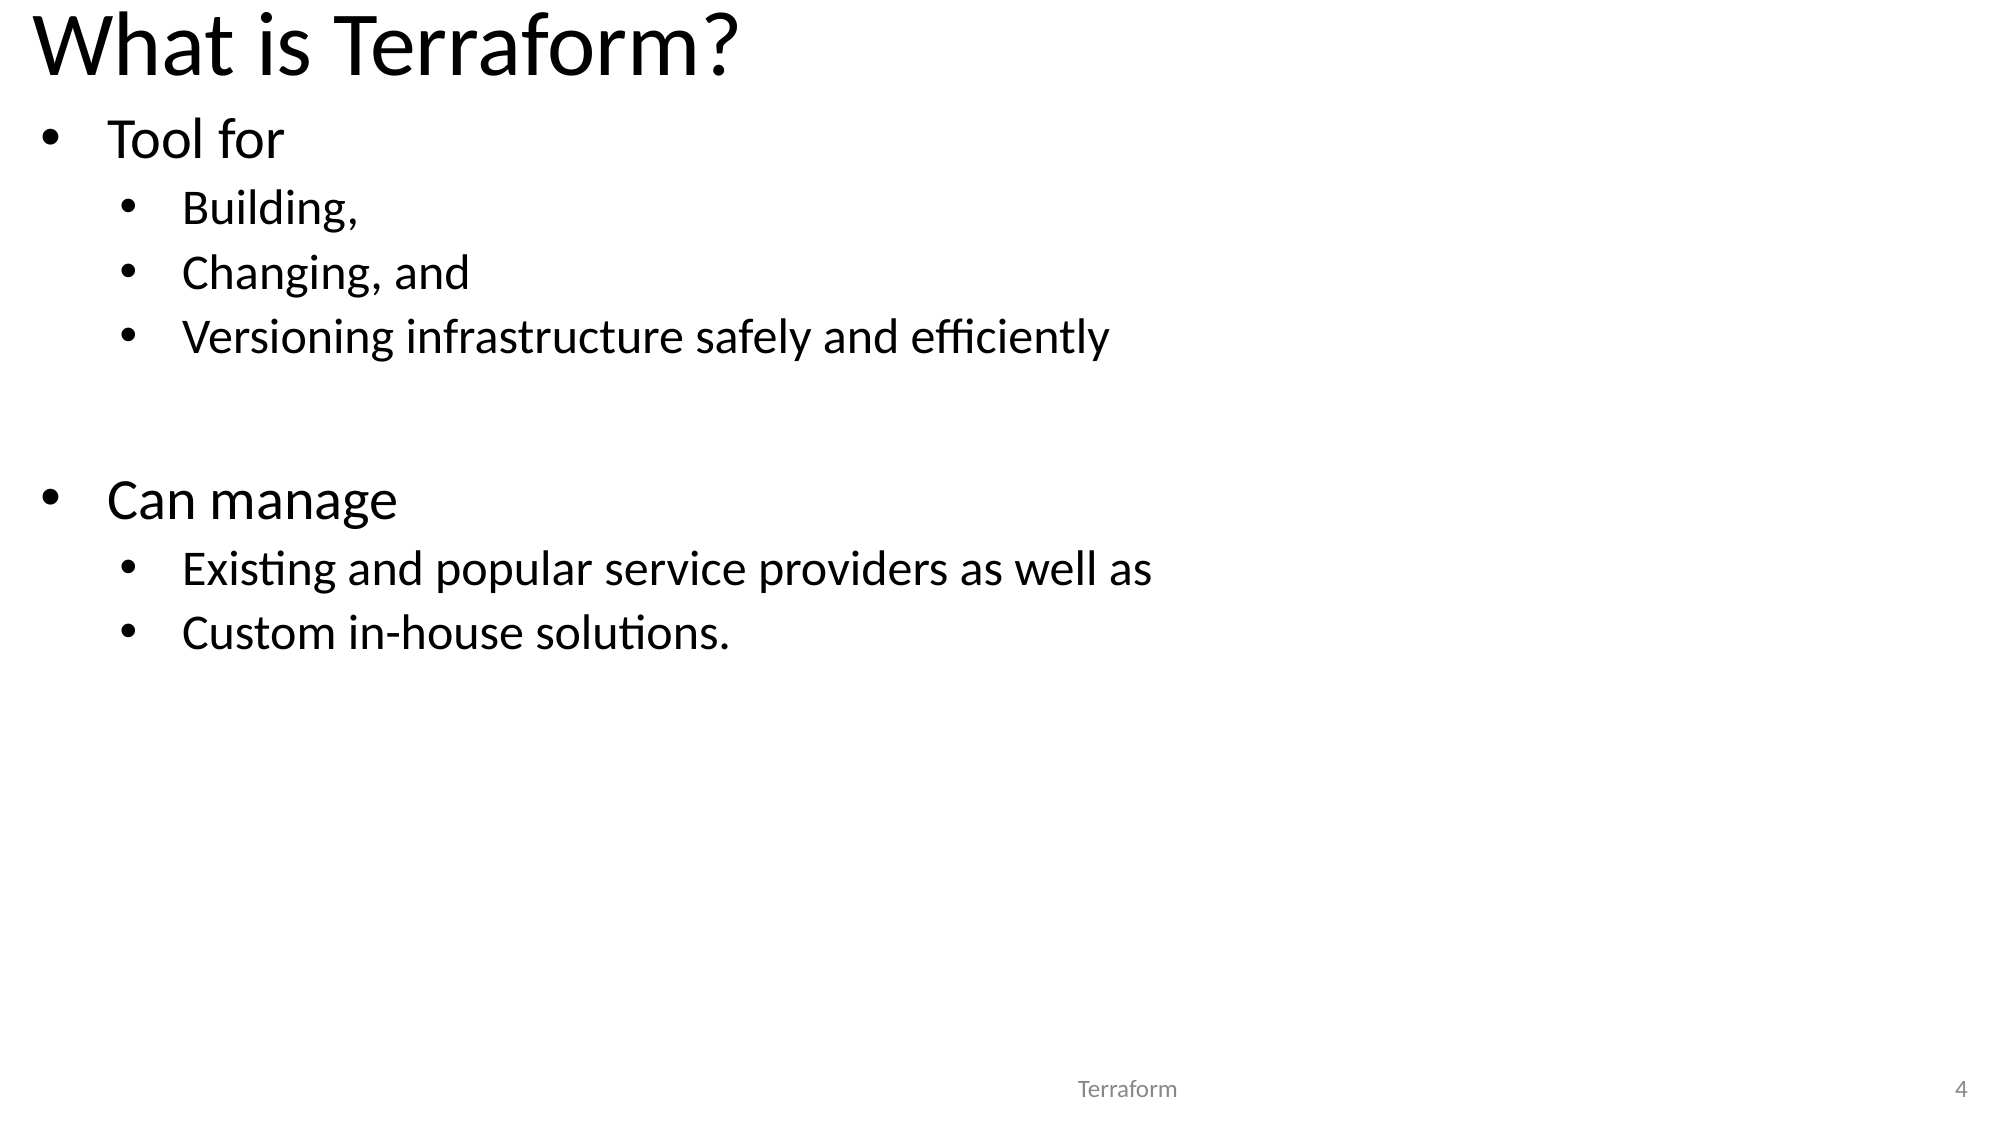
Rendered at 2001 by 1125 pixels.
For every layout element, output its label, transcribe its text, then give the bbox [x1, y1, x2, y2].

slide_number 4 [1877, 1057, 1983, 1117]
title What is Terraform? [17, 4, 1983, 87]
list Tool for Building, Changing, and Versioning infrastructure safely and efficiently Can manage Existing and popular service providers as well as Custom in-house solutions. [17, 100, 1983, 1042]
footer Terraform [454, 1057, 1803, 1117]
